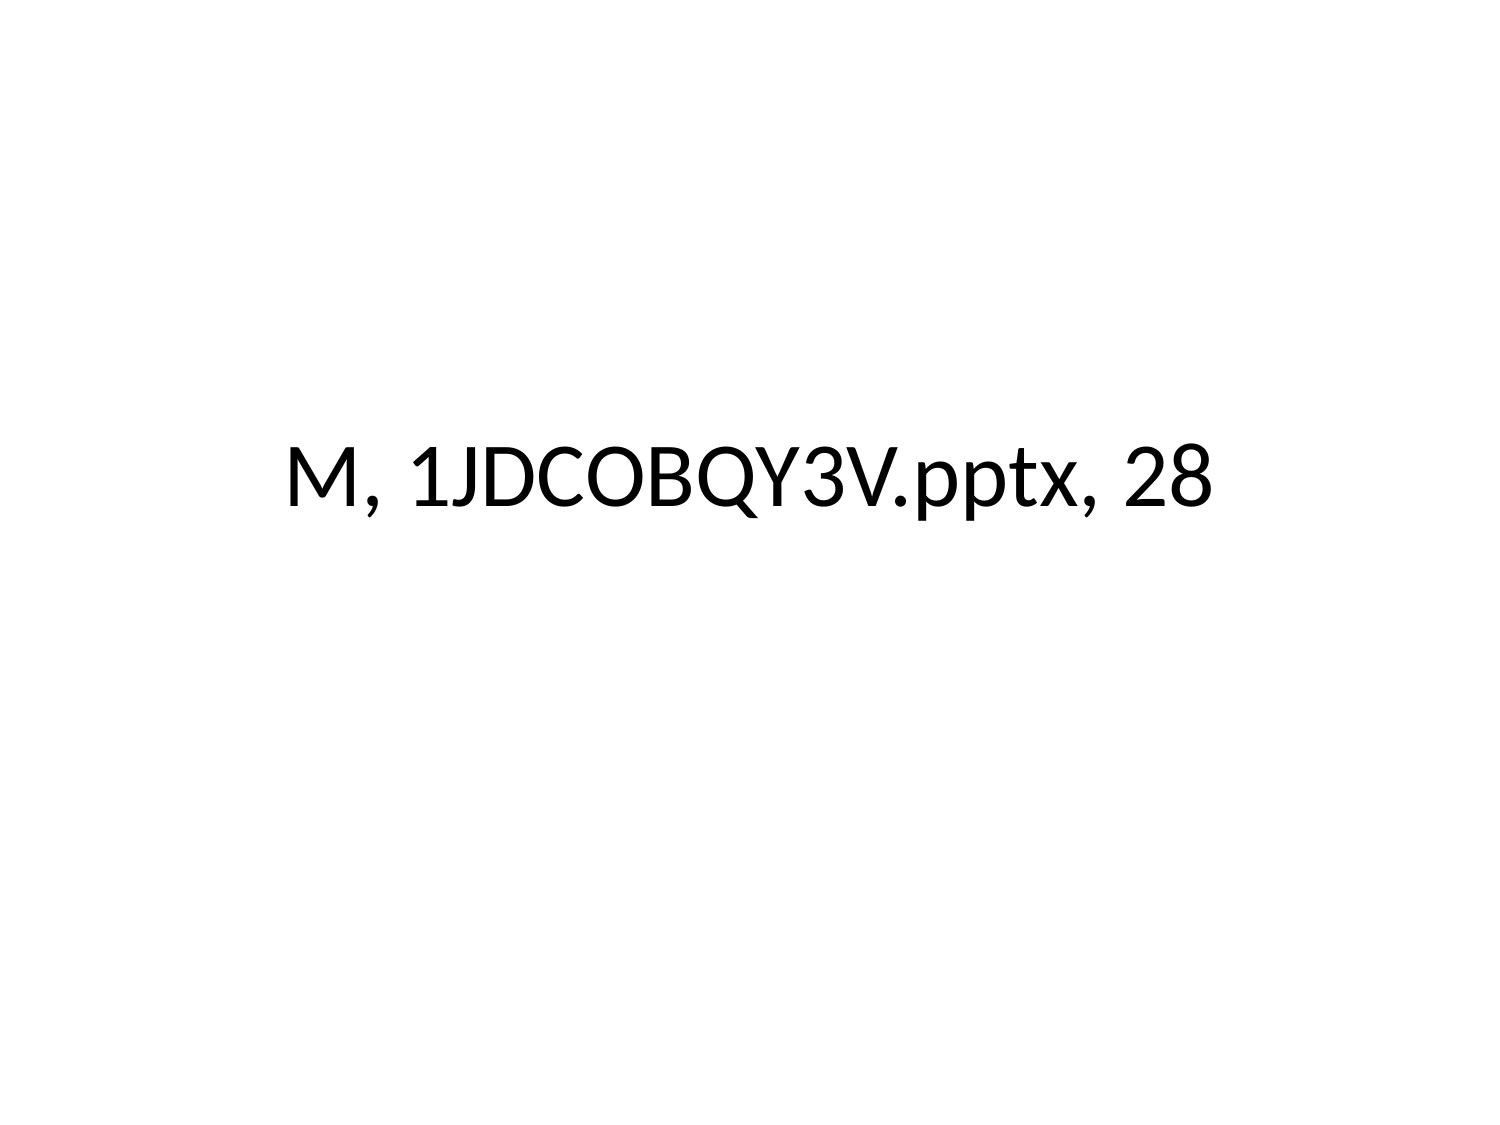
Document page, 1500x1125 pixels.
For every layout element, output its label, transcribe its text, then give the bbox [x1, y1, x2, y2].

title M, 1JDCOBQY3V.pptx, 28 [112, 349, 1388, 591]
